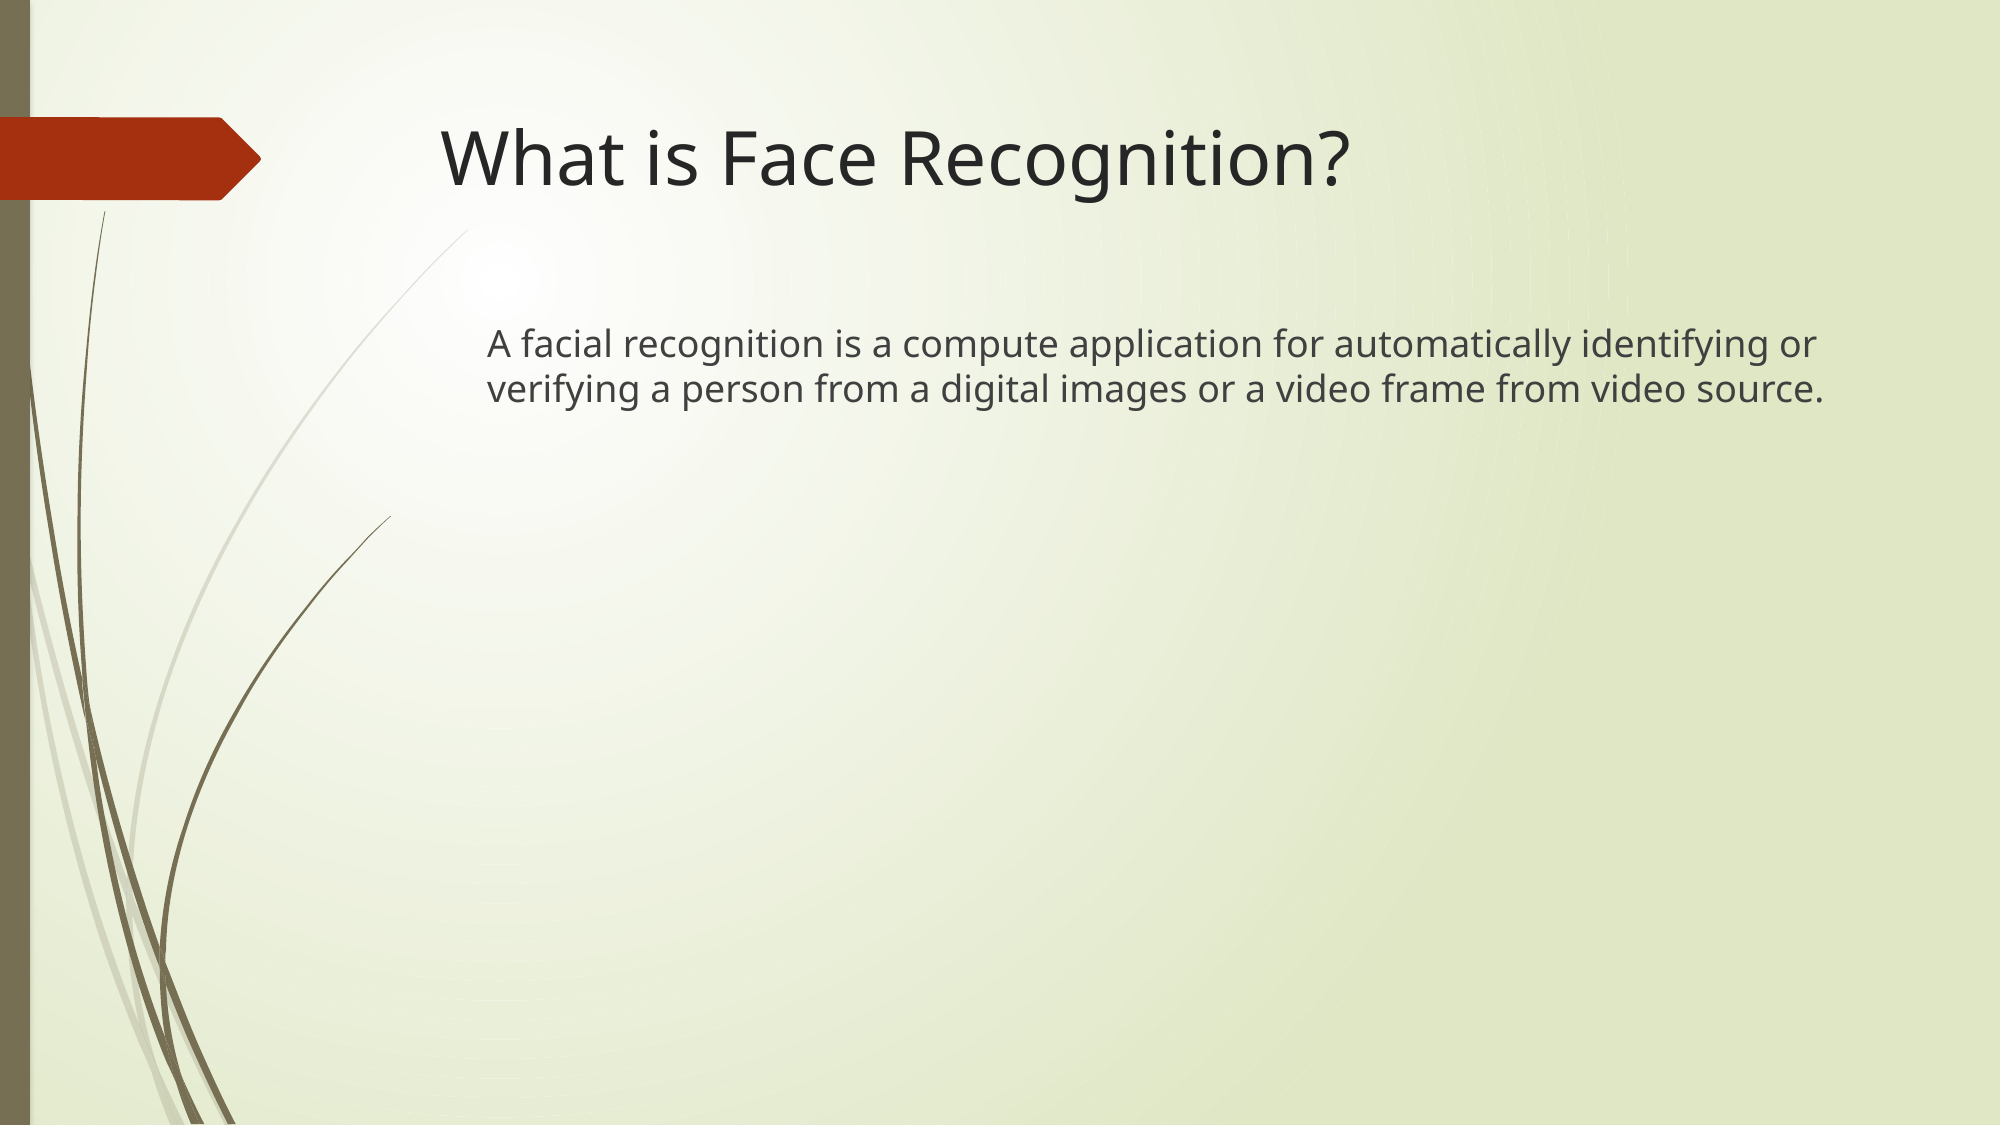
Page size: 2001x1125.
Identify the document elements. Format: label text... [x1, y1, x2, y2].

list A facial recognition is a compute application for automatically identifying or verifying a person from a digital images or a video frame from video source. [472, 312, 1888, 970]
title What is Face Recognition? [425, 102, 1888, 313]
